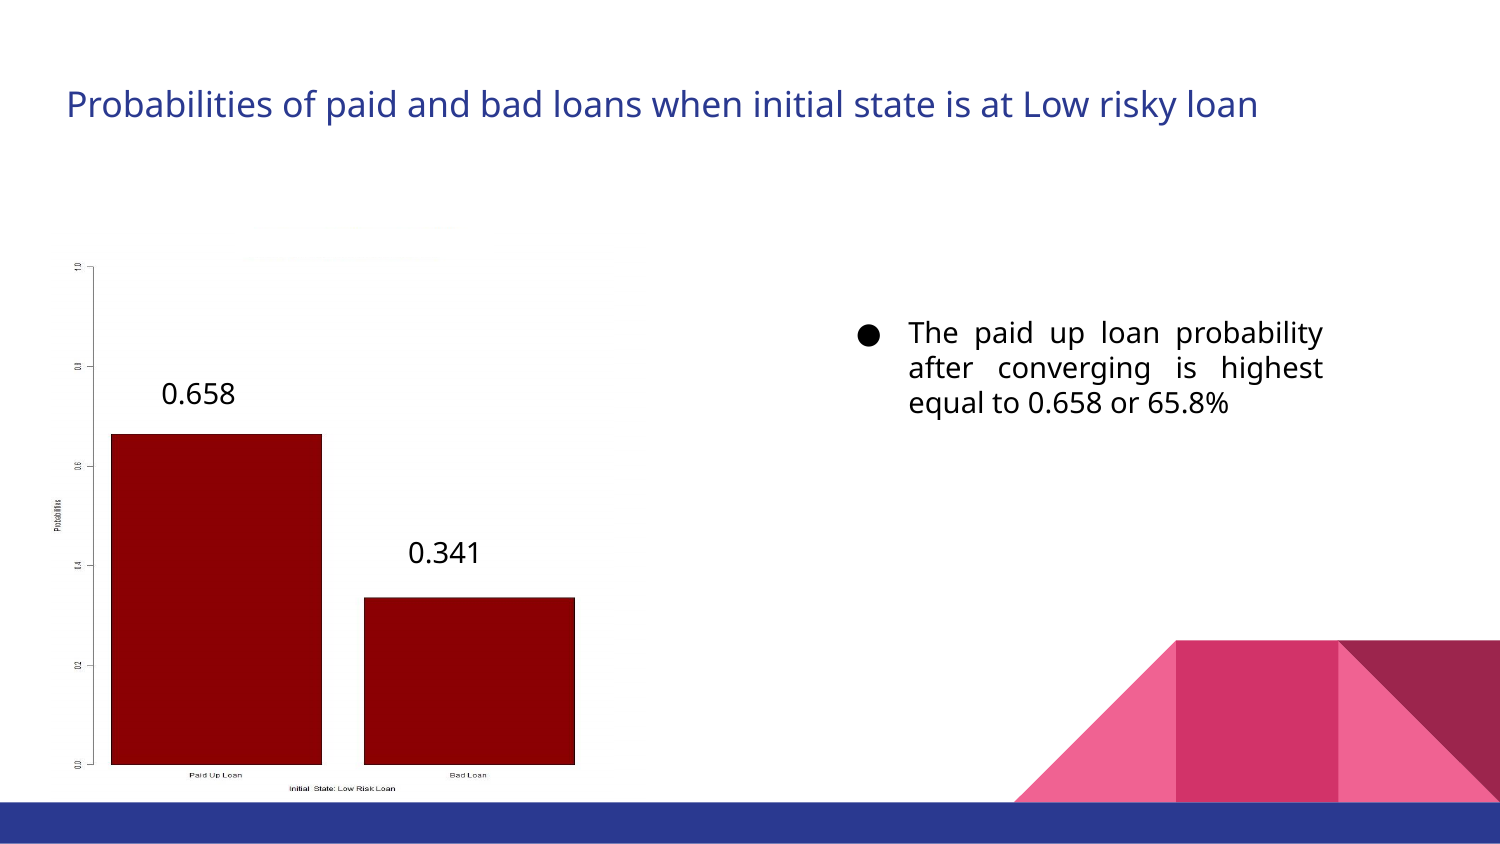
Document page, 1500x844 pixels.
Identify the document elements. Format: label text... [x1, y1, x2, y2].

picture [50, 218, 647, 799]
text_box The paid up loan probability after converging is highest equal to 0.658 or 65.8% [837, 299, 1339, 435]
title Probabilities of paid and bad loans when initial state is at Low risky loan [51, 67, 1449, 167]
